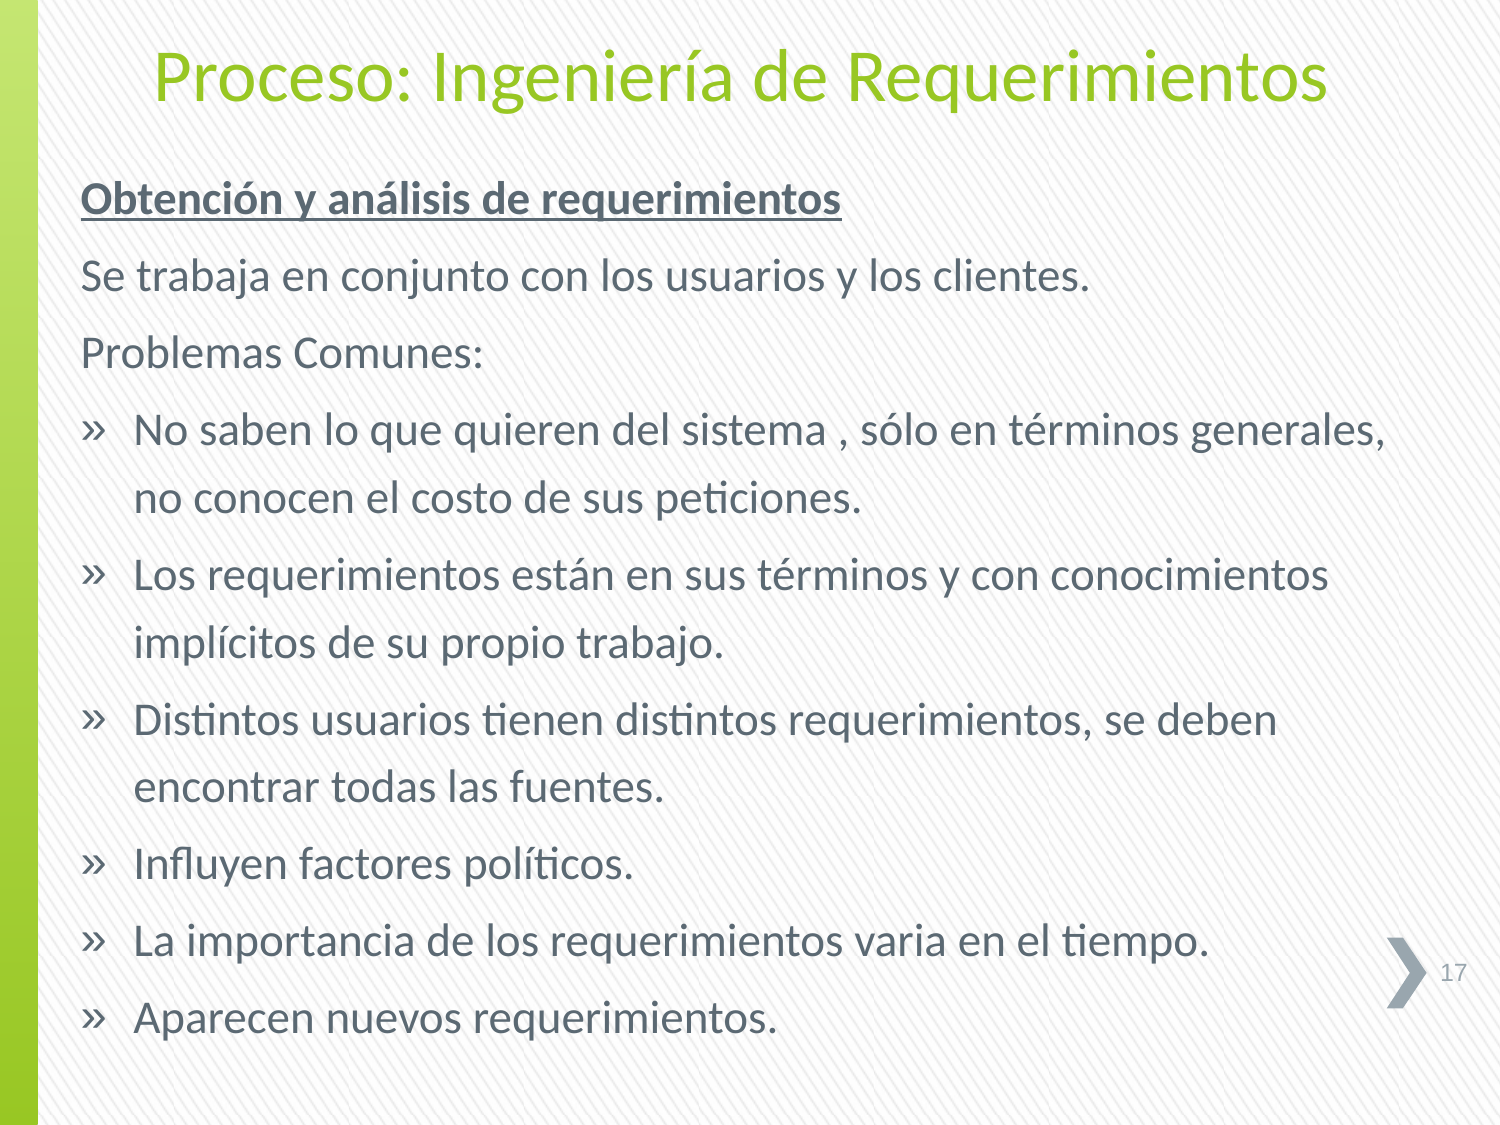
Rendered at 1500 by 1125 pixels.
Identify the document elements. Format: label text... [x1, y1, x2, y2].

slide_number 17 [1425, 941, 1488, 1002]
text_box Proceso: Ingeniería de Requerimientos [0, 19, 1492, 173]
list Obtención y análisis de requerimientos Se trabaja en conjunto con los usuarios y los clientes. Problemas Comunes: No saben lo que quieren del sistema , sólo en términos generales, no conocen el costo de sus peticiones. Los requerimientos están en sus términos y con conocimientos implícitos de su propio trabajo. Distintos usuarios tienen distintos requerimientos, se deben encontrar todas las fuentes. Influyen factores políticos. La importancia de los requerimientos varia en el tiempo. Aparecen nuevos requerimientos. [65, 173, 1425, 1059]
